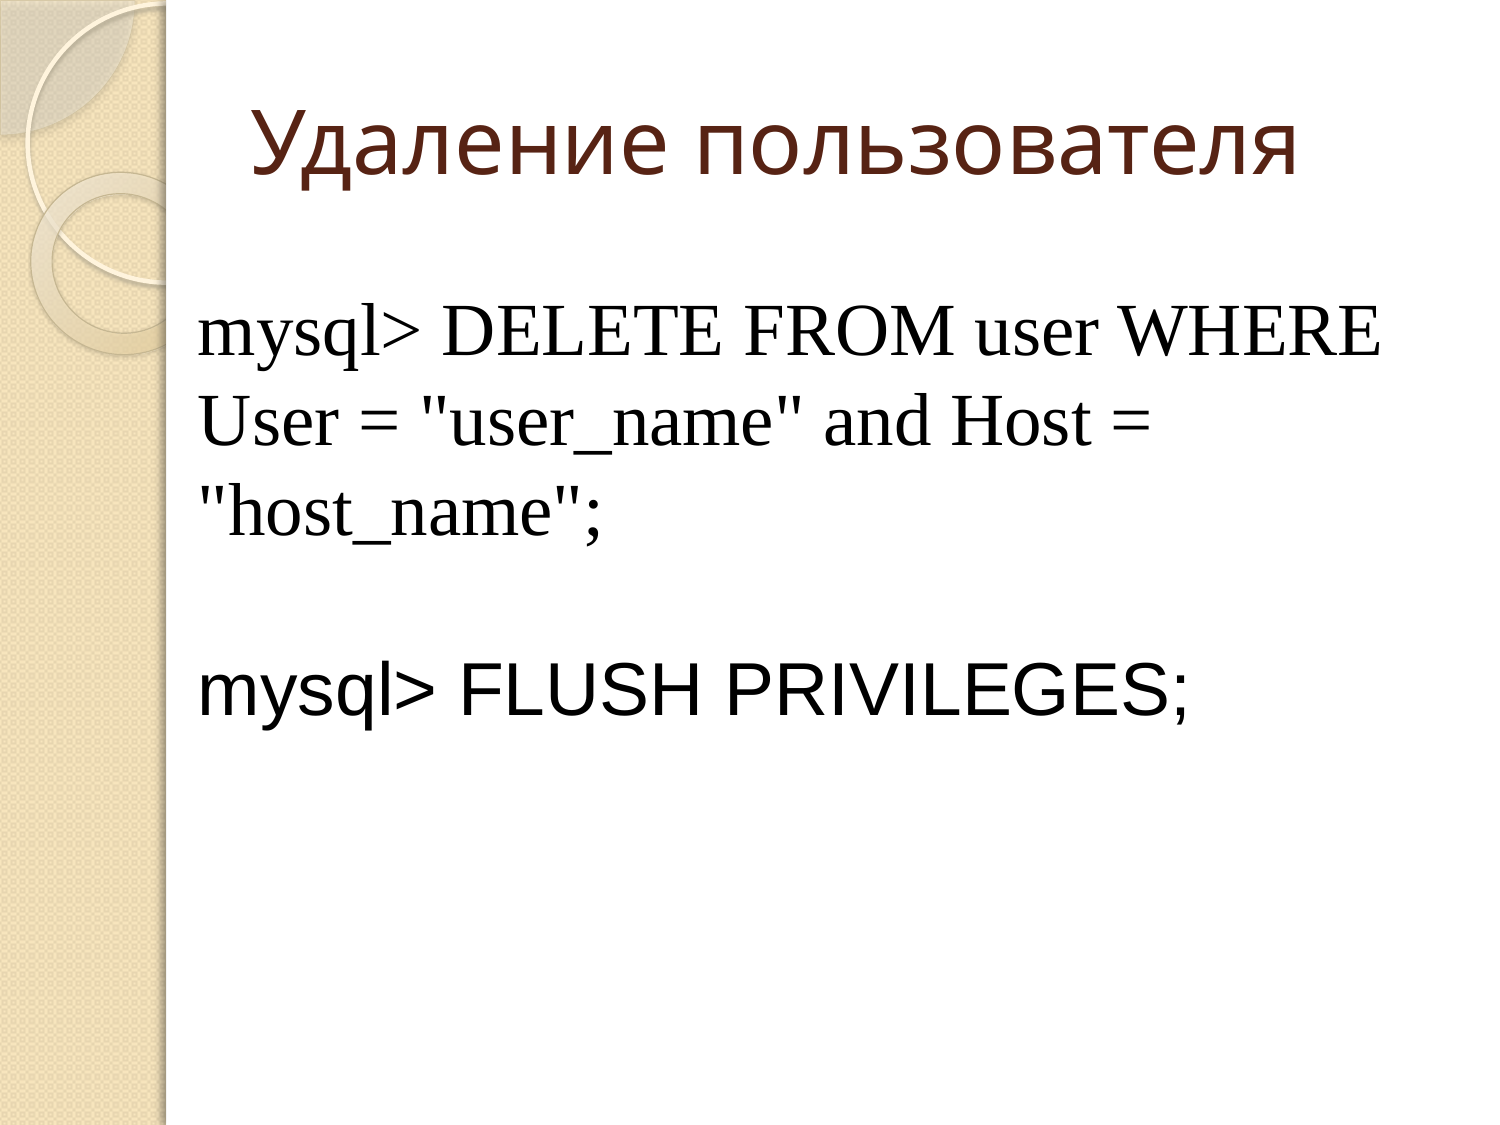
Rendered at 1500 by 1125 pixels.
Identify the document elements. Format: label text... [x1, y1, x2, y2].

text_box mysql> DELETE FROM user WHERE User = "user_name" and Host = "host_name"; mysql> FLUSH PRIVILEGES; [183, 273, 1406, 731]
title Удаление пользователя [235, 45, 1466, 233]
